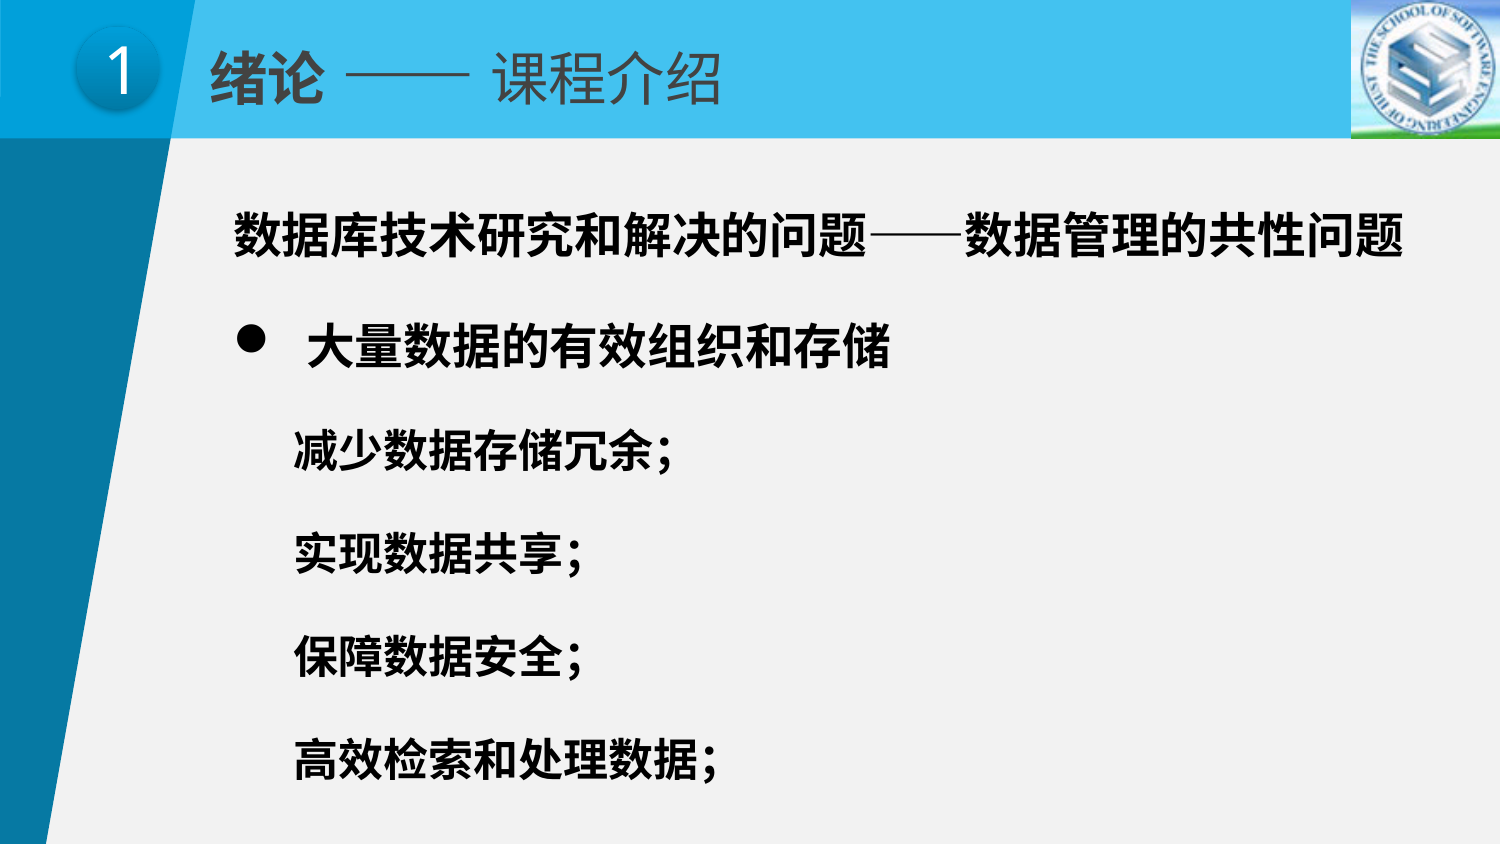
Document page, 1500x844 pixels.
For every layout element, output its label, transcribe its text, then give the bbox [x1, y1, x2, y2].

text_box 1 [76, 26, 160, 110]
list 数据库技术研究和解决的问题——数据管理的共性问题 大量数据的有效组织和存储 减少数据存储冗余； 实现数据共享； 保障数据安全； 高效检索和处理数据； [218, 197, 1495, 800]
text_box 绪论 —— 课程介绍 [194, 20, 880, 127]
picture [1351, 0, 1500, 139]
